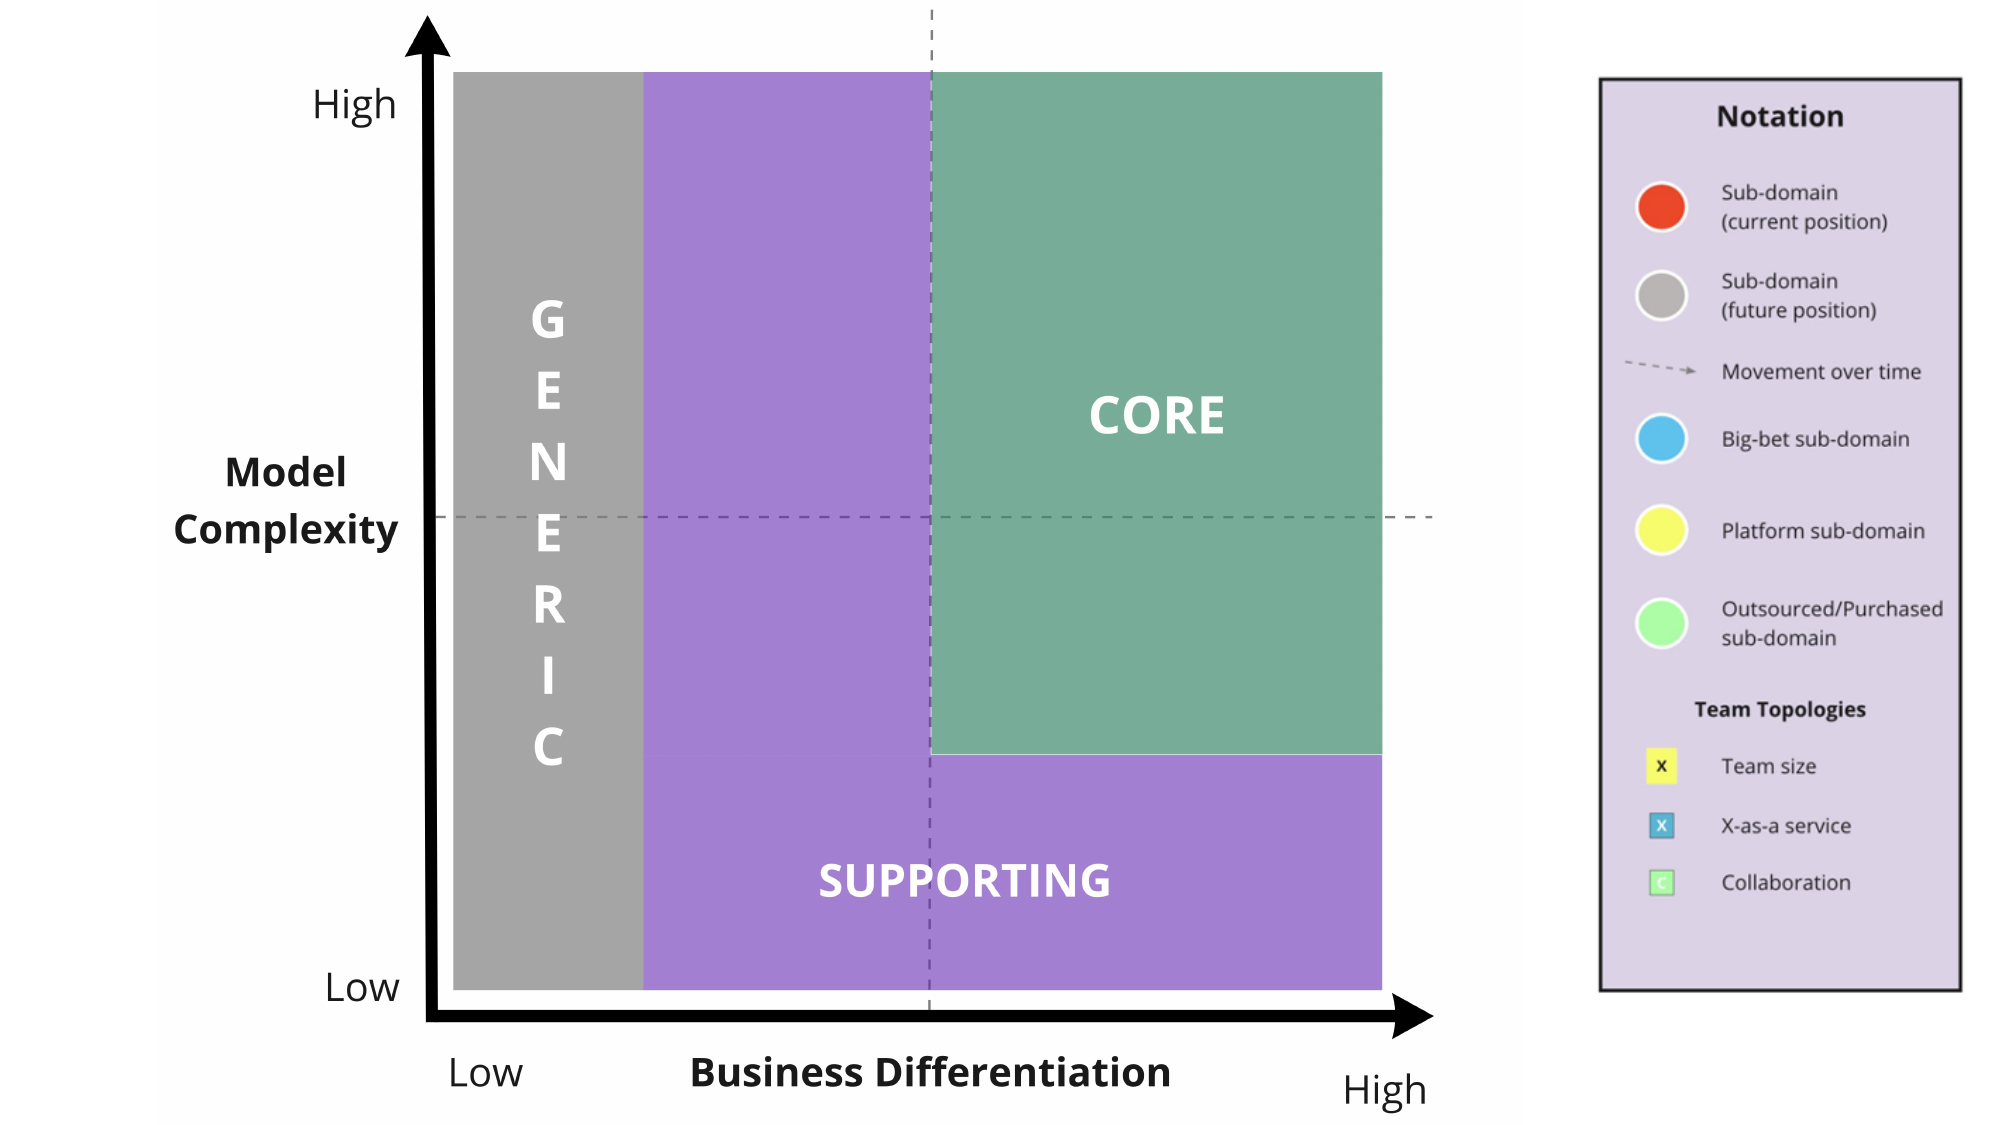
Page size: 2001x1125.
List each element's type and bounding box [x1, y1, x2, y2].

text_box [158, 0, 1974, 1125]
